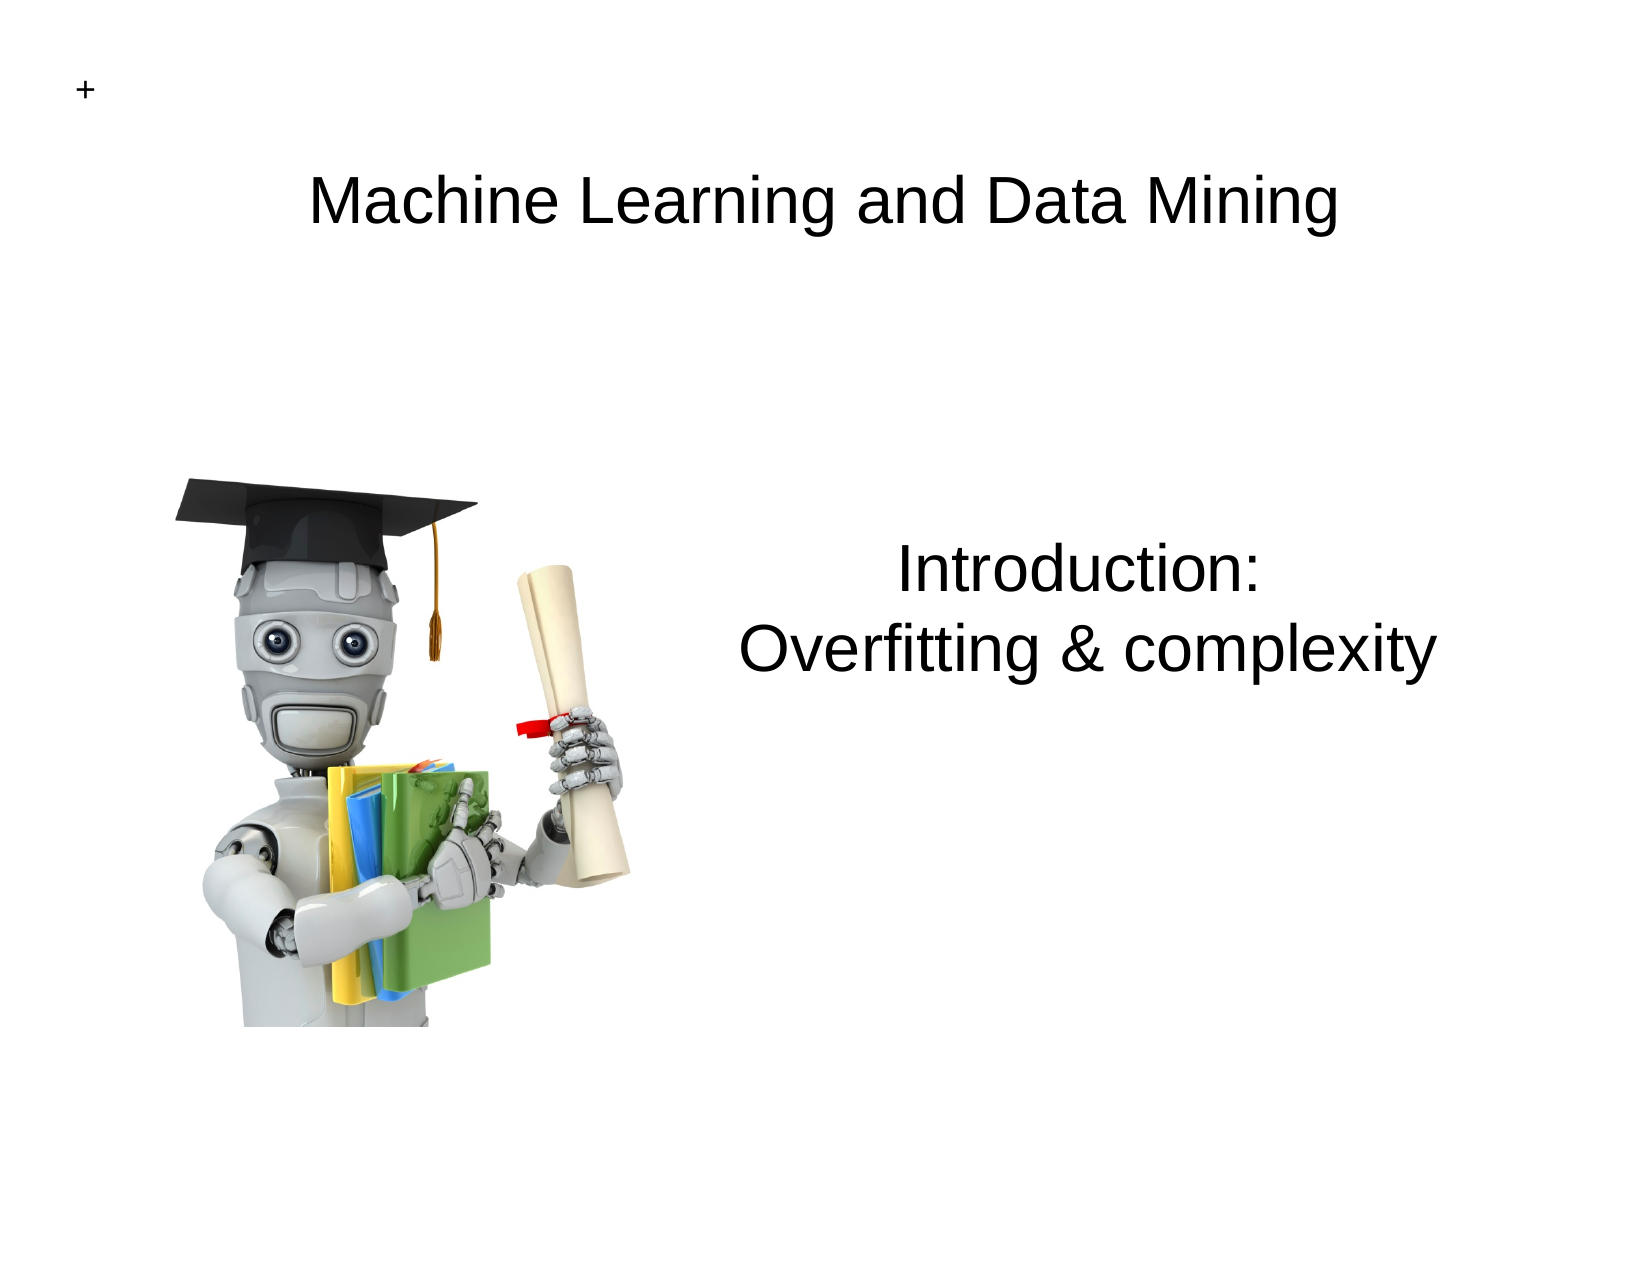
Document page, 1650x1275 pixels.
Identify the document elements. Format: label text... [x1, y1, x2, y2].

text_box + [72, 64, 99, 110]
text_box Machine Learning and Data Mining [306, 156, 1345, 237]
picture [137, 426, 663, 1028]
text_box Introduction: Overfitting & complexity [666, 524, 1550, 685]
